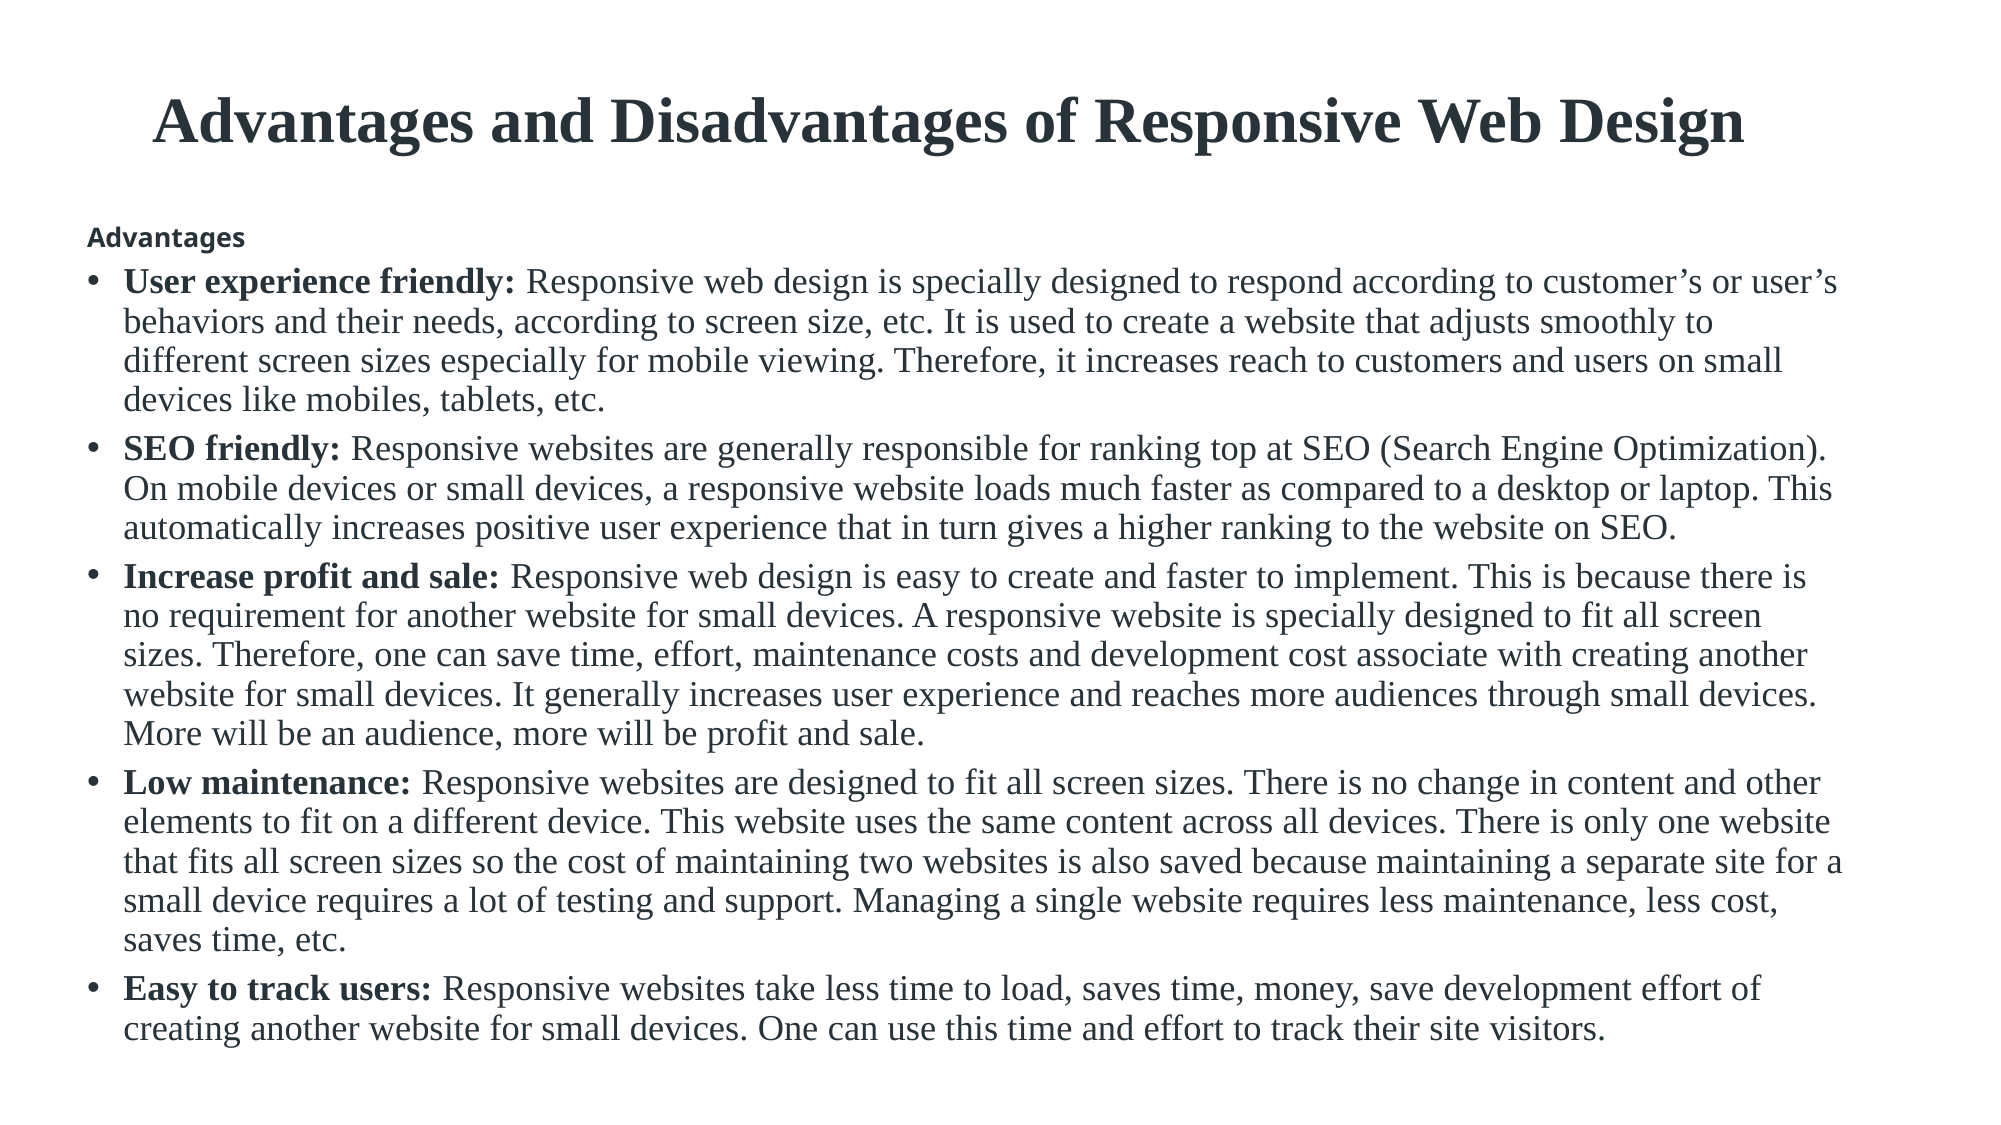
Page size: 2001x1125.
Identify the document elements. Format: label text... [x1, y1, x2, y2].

title Advantages and Disadvantages of Responsive Web Design [137, 59, 1863, 216]
list Advantages User experience friendly: Responsive web design is specially designed to respond according to customer’s or user’s behaviors and their needs, according to screen size, etc. It is used to create a website that adjusts smoothly to different screen sizes especially for mobile viewing. Therefore, it increases reach to customers and users on small devices like mobiles, tablets, etc. SEO friendly: Responsive websites are generally responsible for ranking top at SEO (Search Engine Optimization). On mobile devices or small devices, a responsive website loads much faster as compared to a desktop or laptop. This automatically increases positive user experience that in turn gives a higher ranking to the website on SEO. Increase profit and sale: Responsive web design is easy to create and faster to implement. This is because there is no requirement for another website for small devices. A responsive website is specially designed to fit all screen sizes. Therefore, one can save time, effort, maintenance costs and development cost associate with creating another website for small devices. It generally increases user experience and reaches more audiences through small devices. More will be an audience, more will be profit and sale. Low maintenance: Responsive websites are designed to fit all screen sizes. There is no change in content and other elements to fit on a different device. This website uses the same content across all devices. There is only one website that fits all screen sizes so the cost of maintaining two websites is also saved because maintaining a separate site for a small device requires a lot of testing and support. Managing a single website requires less maintenance, less cost, saves time, etc. Easy to track users: Responsive websites take less time to load, saves time, money, save development effort of creating another website for small devices. One can use this time and effort to track their site visitors. [72, 216, 1863, 1086]
